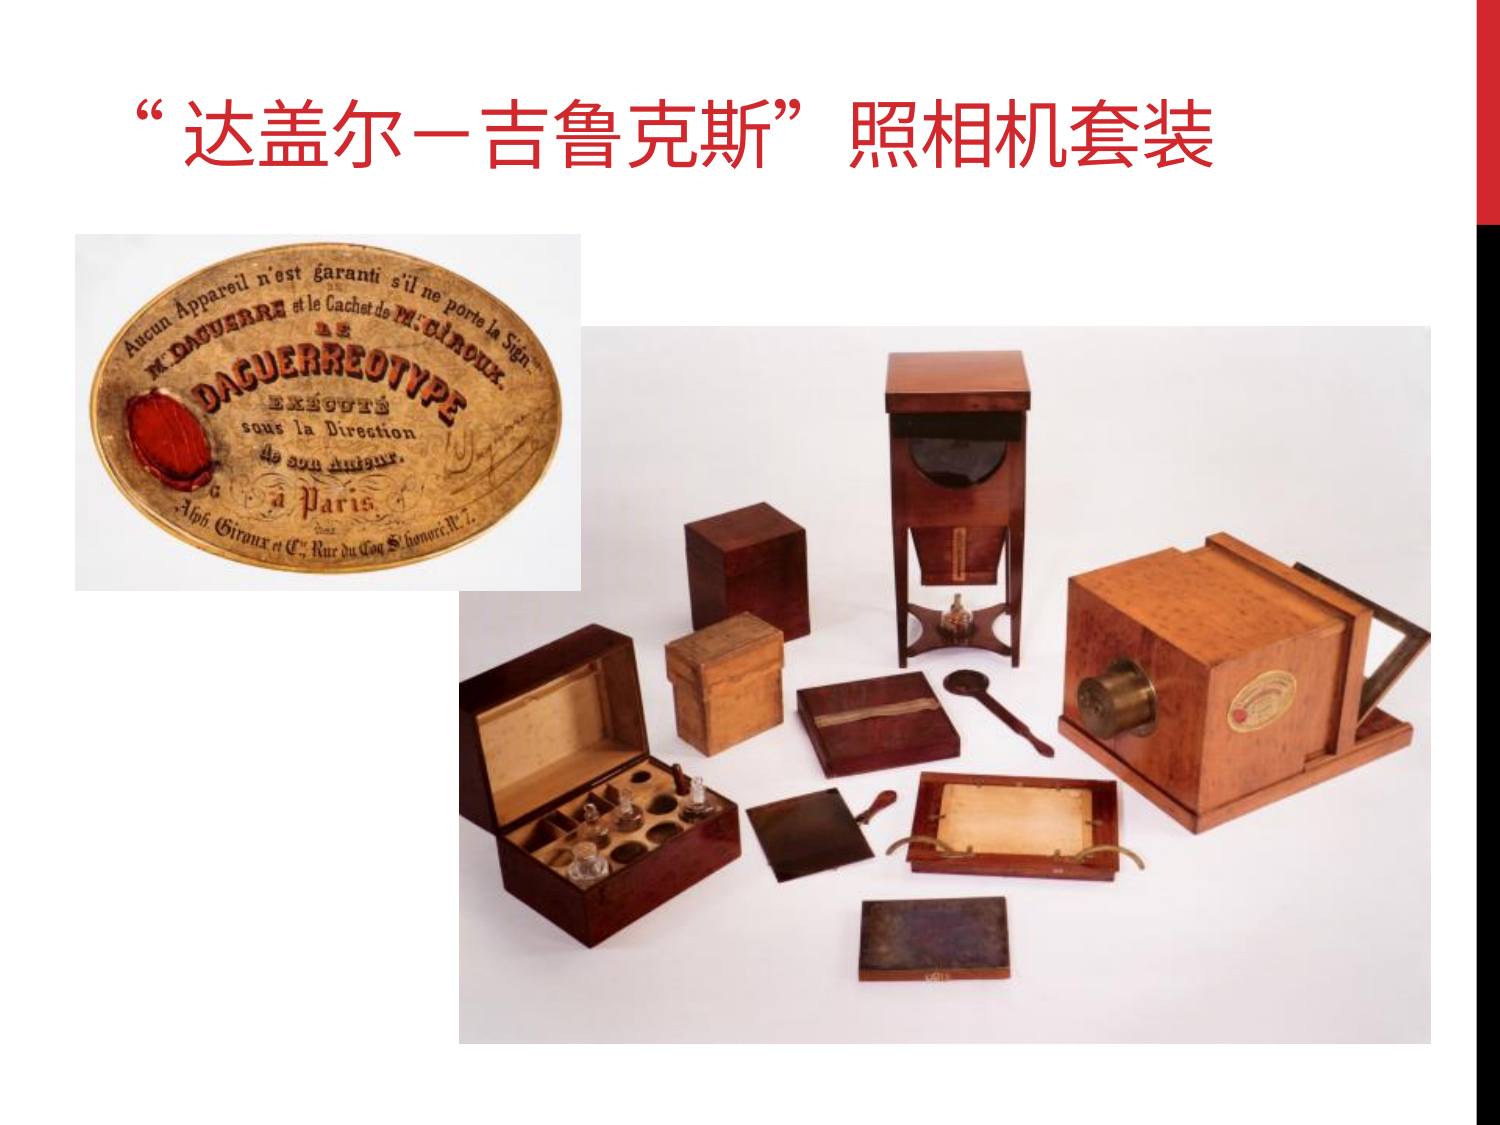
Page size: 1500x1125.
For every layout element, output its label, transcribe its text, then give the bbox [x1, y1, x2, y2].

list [319, 325, 1500, 1045]
title “达盖尔－吉鲁克斯”照相机套装 [75, 55, 1325, 186]
picture [74, 234, 582, 592]
